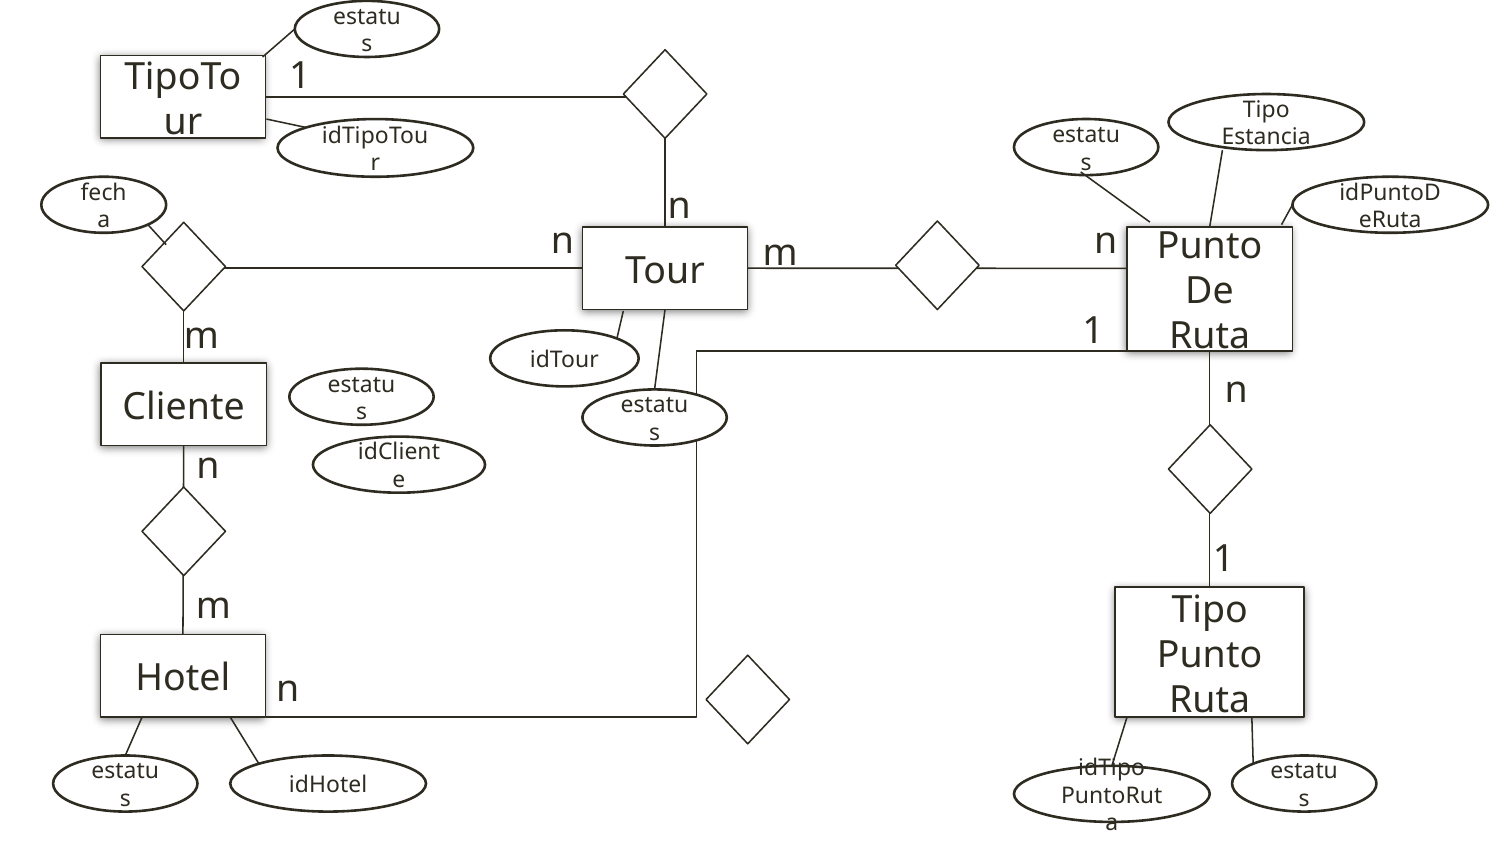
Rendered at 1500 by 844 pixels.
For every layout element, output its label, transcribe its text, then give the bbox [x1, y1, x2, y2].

text_box n [668, 173, 706, 234]
text_box 1 [1214, 526, 1250, 587]
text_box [265, 96, 666, 228]
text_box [1111, 716, 1128, 766]
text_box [124, 716, 143, 756]
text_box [1080, 171, 1151, 223]
text_box n [181, 433, 235, 494]
text_box estatus [1012, 117, 1160, 176]
text_box Tipo Punto Ruta [1134, 586, 1305, 718]
text_box estatus [1230, 754, 1378, 813]
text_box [147, 224, 167, 245]
text_box estatus [51, 754, 199, 813]
text_box [190, 494, 227, 571]
text_box Hotel [100, 634, 259, 718]
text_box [654, 309, 666, 390]
text_box idTipo PuntoRuta [1012, 764, 1212, 824]
text_box [625, 48, 708, 133]
text_box n [536, 236, 589, 269]
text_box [262, 28, 296, 58]
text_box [229, 716, 260, 764]
text_box 1 [274, 43, 326, 91]
text_box [1215, 428, 1253, 510]
text_box [904, 276, 971, 311]
text_box [1167, 431, 1203, 507]
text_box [335, 115, 431, 345]
text_box Punto De Ruta [1126, 226, 1293, 352]
text_box [895, 220, 979, 264]
text_box TipoTour [100, 55, 266, 139]
text_box Tour [582, 226, 748, 310]
text_box m [747, 274, 813, 281]
text_box 1 [1198, 526, 1204, 587]
text_box [141, 495, 175, 568]
text_box m [169, 303, 234, 364]
text_box idTour [496, 328, 613, 345]
text_box idHotel [228, 754, 428, 813]
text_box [266, 350, 1128, 718]
text_box m [747, 220, 813, 266]
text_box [1281, 204, 1293, 225]
text_box n [1215, 357, 1263, 417]
text_box m [190, 573, 246, 634]
text_box estatus [294, 0, 441, 59]
text_box Tipo Estancia [1167, 92, 1366, 152]
text_box fecha [39, 175, 168, 235]
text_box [1209, 149, 1223, 228]
text_box n [1079, 231, 1133, 269]
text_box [616, 310, 624, 339]
text_box [141, 221, 227, 303]
text_box [729, 726, 766, 745]
text_box 1 [1067, 298, 1119, 345]
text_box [266, 118, 307, 128]
text_box idPuntoDeRuta [1292, 175, 1490, 235]
text_box Cliente [100, 362, 259, 446]
